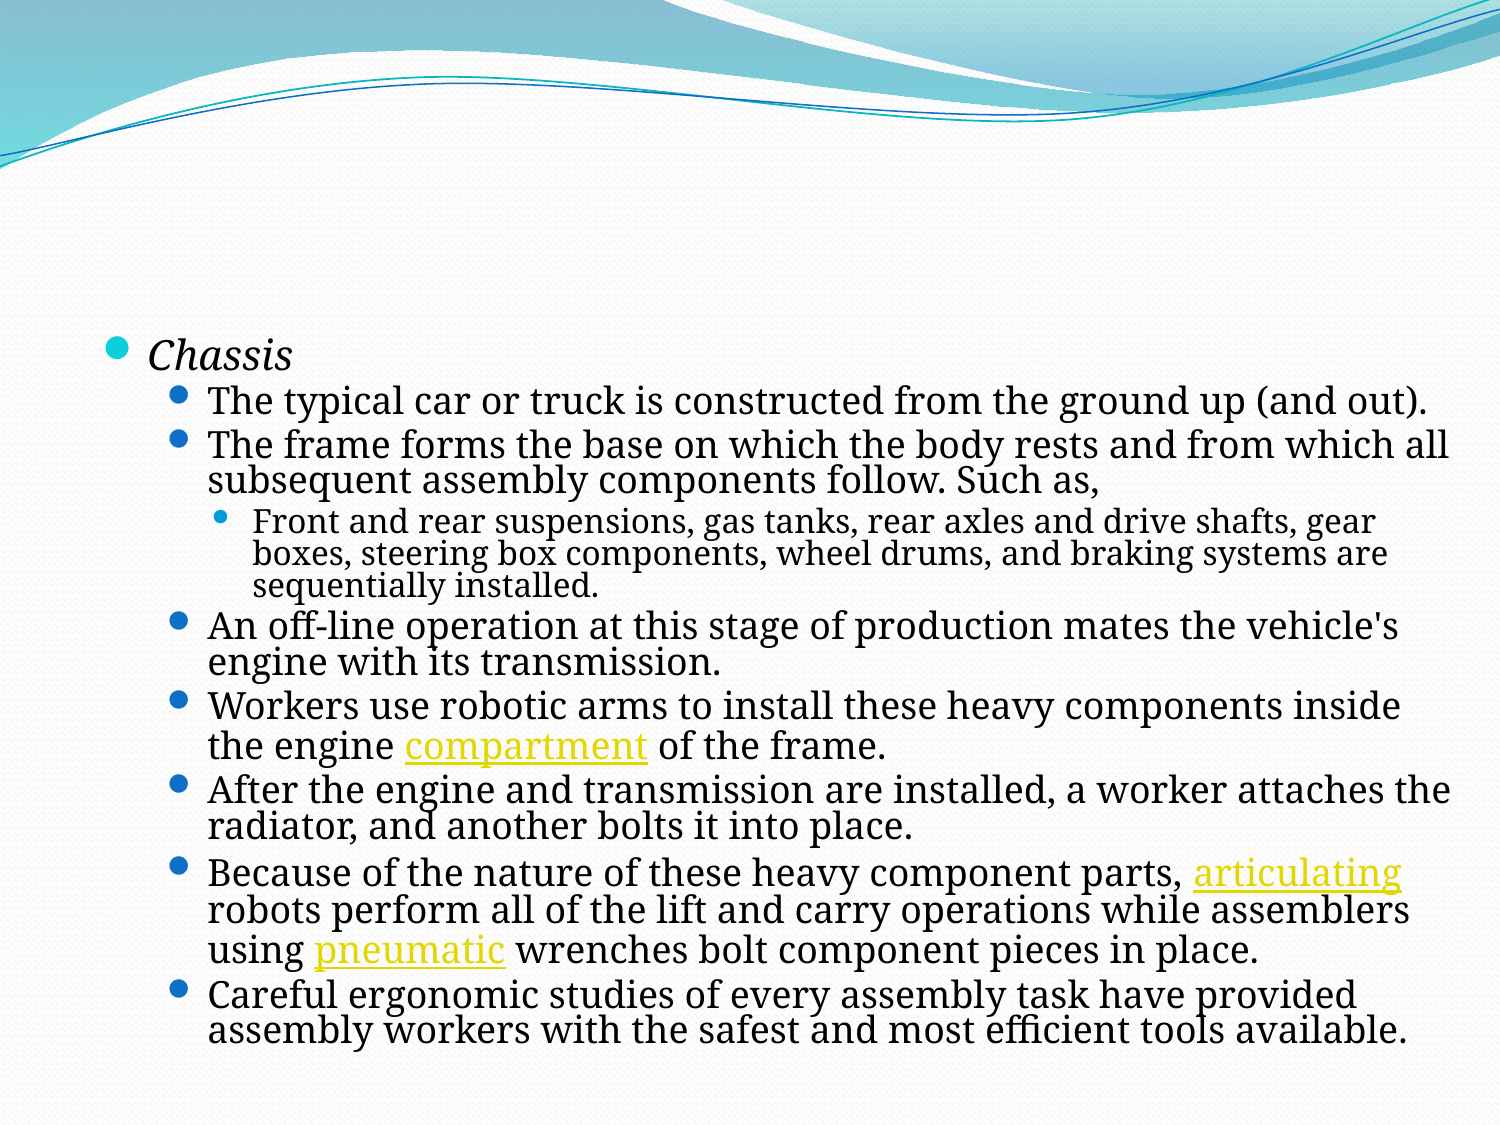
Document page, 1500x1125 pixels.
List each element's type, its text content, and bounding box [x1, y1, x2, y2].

list Chassis The typical car or truck is constructed from the ground up (and out). The frame forms the base on which the body rests and from which all subsequent assembly components follow. Such as, Front and rear suspensions, gas tanks, rear axles and drive shafts, gear boxes, steering box components, wheel drums, and braking systems are sequentially installed. An off-line operation at this stage of production mates the vehicle's engine with its transmission. Workers use robotic arms to install these heavy components inside the engine compartment of the frame. After the engine and transmission are installed, a worker attaches the radiator, and another bolts it into place. Because of the nature of these heavy component parts, articulating robots perform all of the lift and carry operations while assemblers using pneumatic wrenches bolt component pieces in place. Careful ergonomic studies of every assembly task have provided assembly workers with the safest and most efficient tools available. [87, 331, 1469, 1125]
